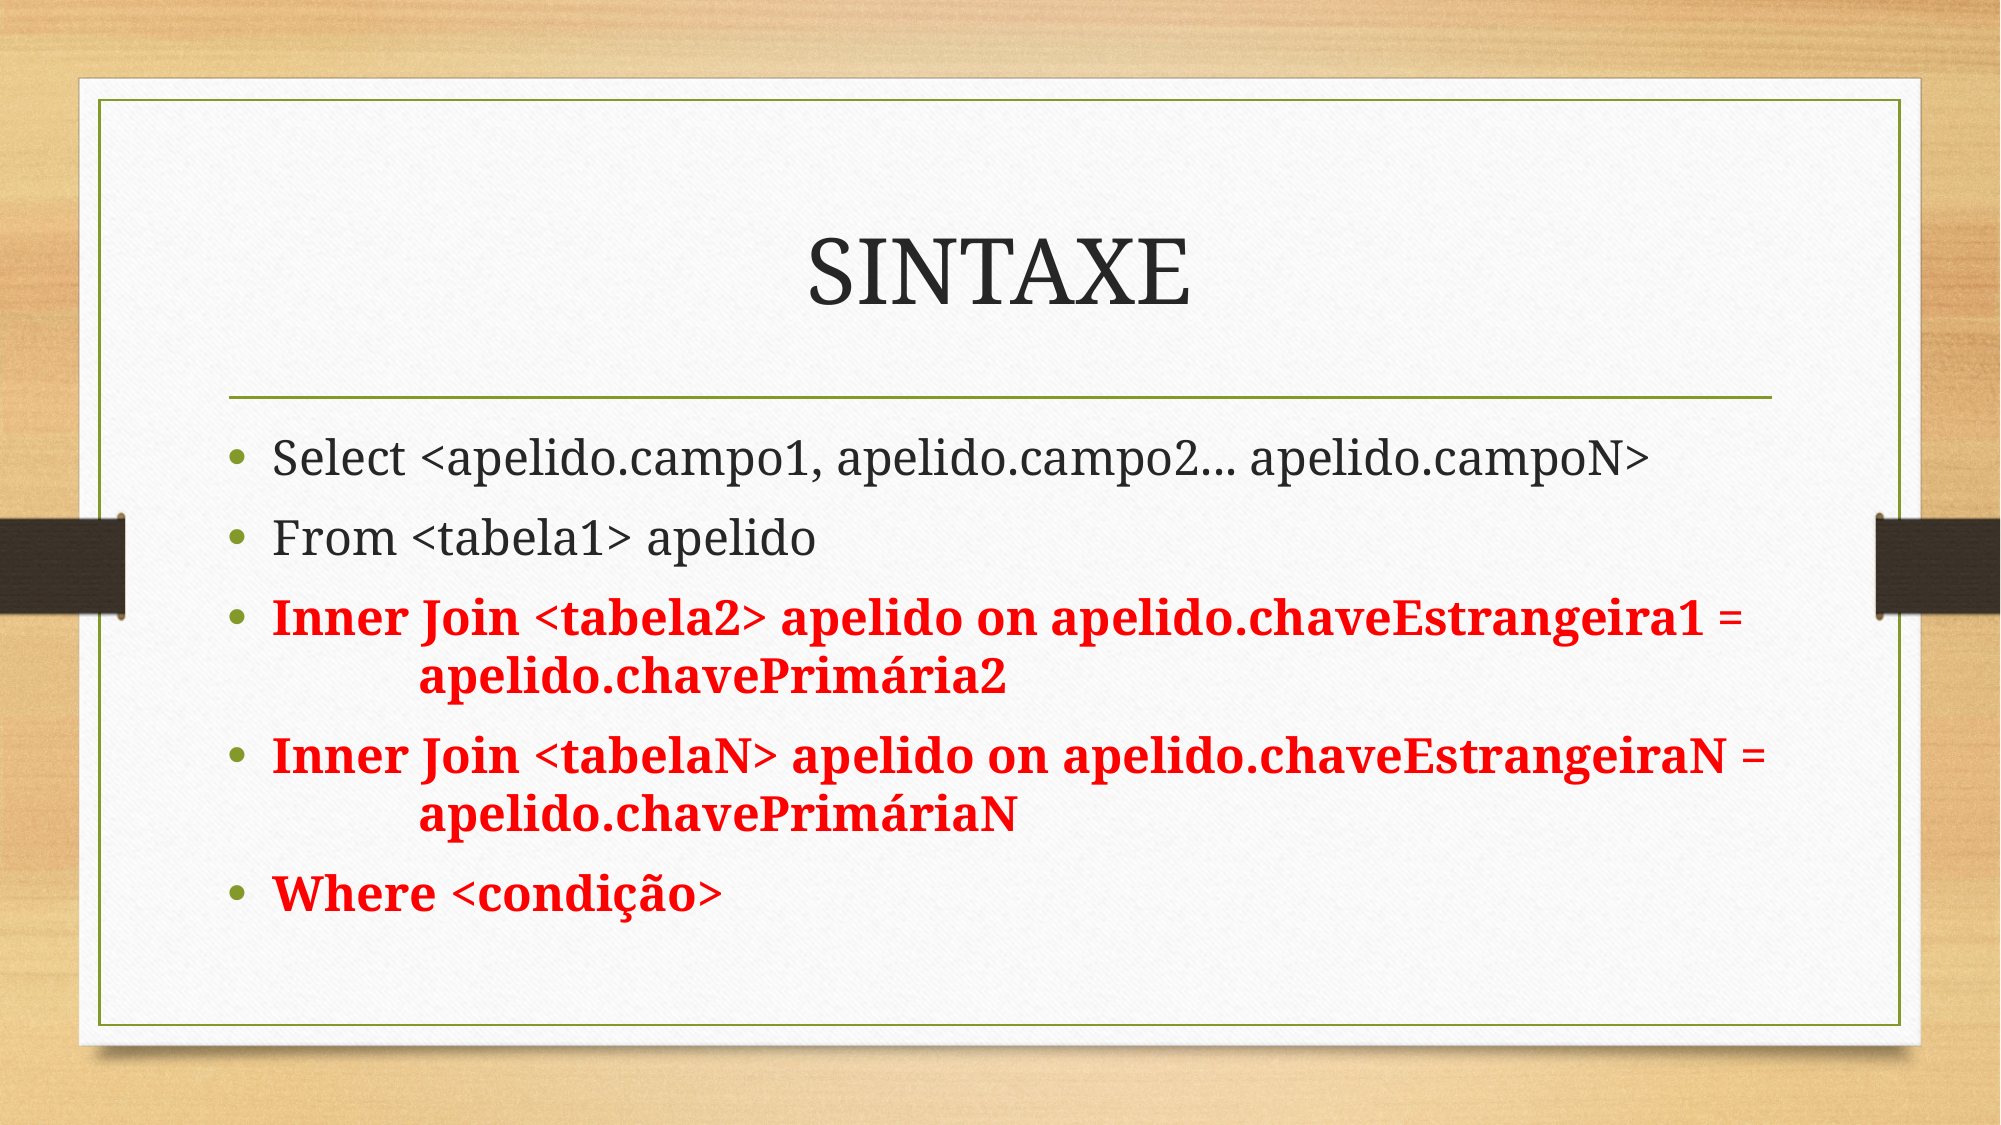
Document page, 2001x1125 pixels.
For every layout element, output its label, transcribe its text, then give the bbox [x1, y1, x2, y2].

title SINTAXE [212, 161, 1788, 375]
picture [0, 0, 2001, 1125]
list Select <apelido.campo1, apelido.campo2... apelido.campoN> From <tabela1> apelido Inner Join <tabela2> apelido on apelido.chaveEstrangeira1 = apelido.chavePrimária2 Inner Join <tabelaN> apelido on apelido.chaveEstrangeiraN = apelido.chavePrimáriaN Where <condição> [212, 419, 1788, 964]
